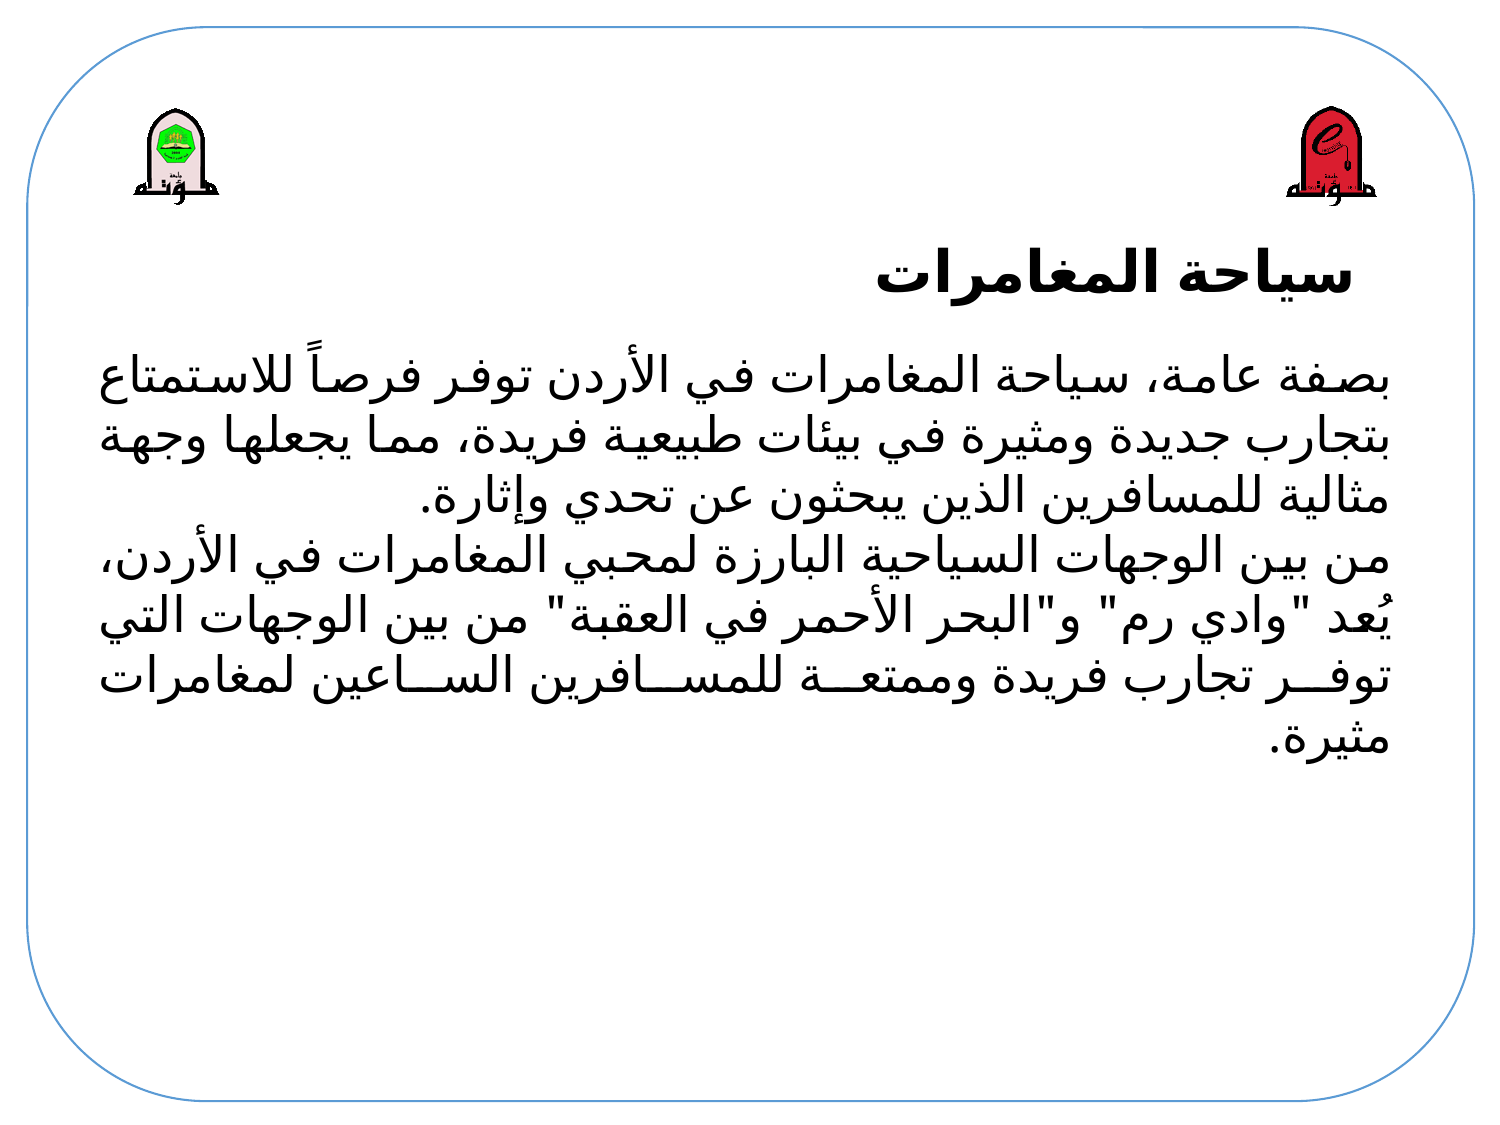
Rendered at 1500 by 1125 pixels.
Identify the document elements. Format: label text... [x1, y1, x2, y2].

subtitle بصفة عامة، ​سياحة المغامرات في الأردن توفر فرصاً للاستمتاع بتجارب جديدة ومثيرة في بيئات طبيعية فريدة، مما يجعلها وجهة مثالية للمسافرين الذين يبحثون عن تحدي وإثارة. من بين الوجهات السياحية البارزة لمحبي المغامرات في الأردن، يُعد "وادي رم" و"البحر الأحمر في العقبة" من بين الوجهات التي توفر تجارب فريدة وممتعة للمسافرين الساعين لمغامرات مثيرة. [83, 335, 1408, 981]
title سياحة المغامرات [399, 234, 1371, 301]
picture [131, 102, 220, 208]
picture [1282, 106, 1380, 208]
